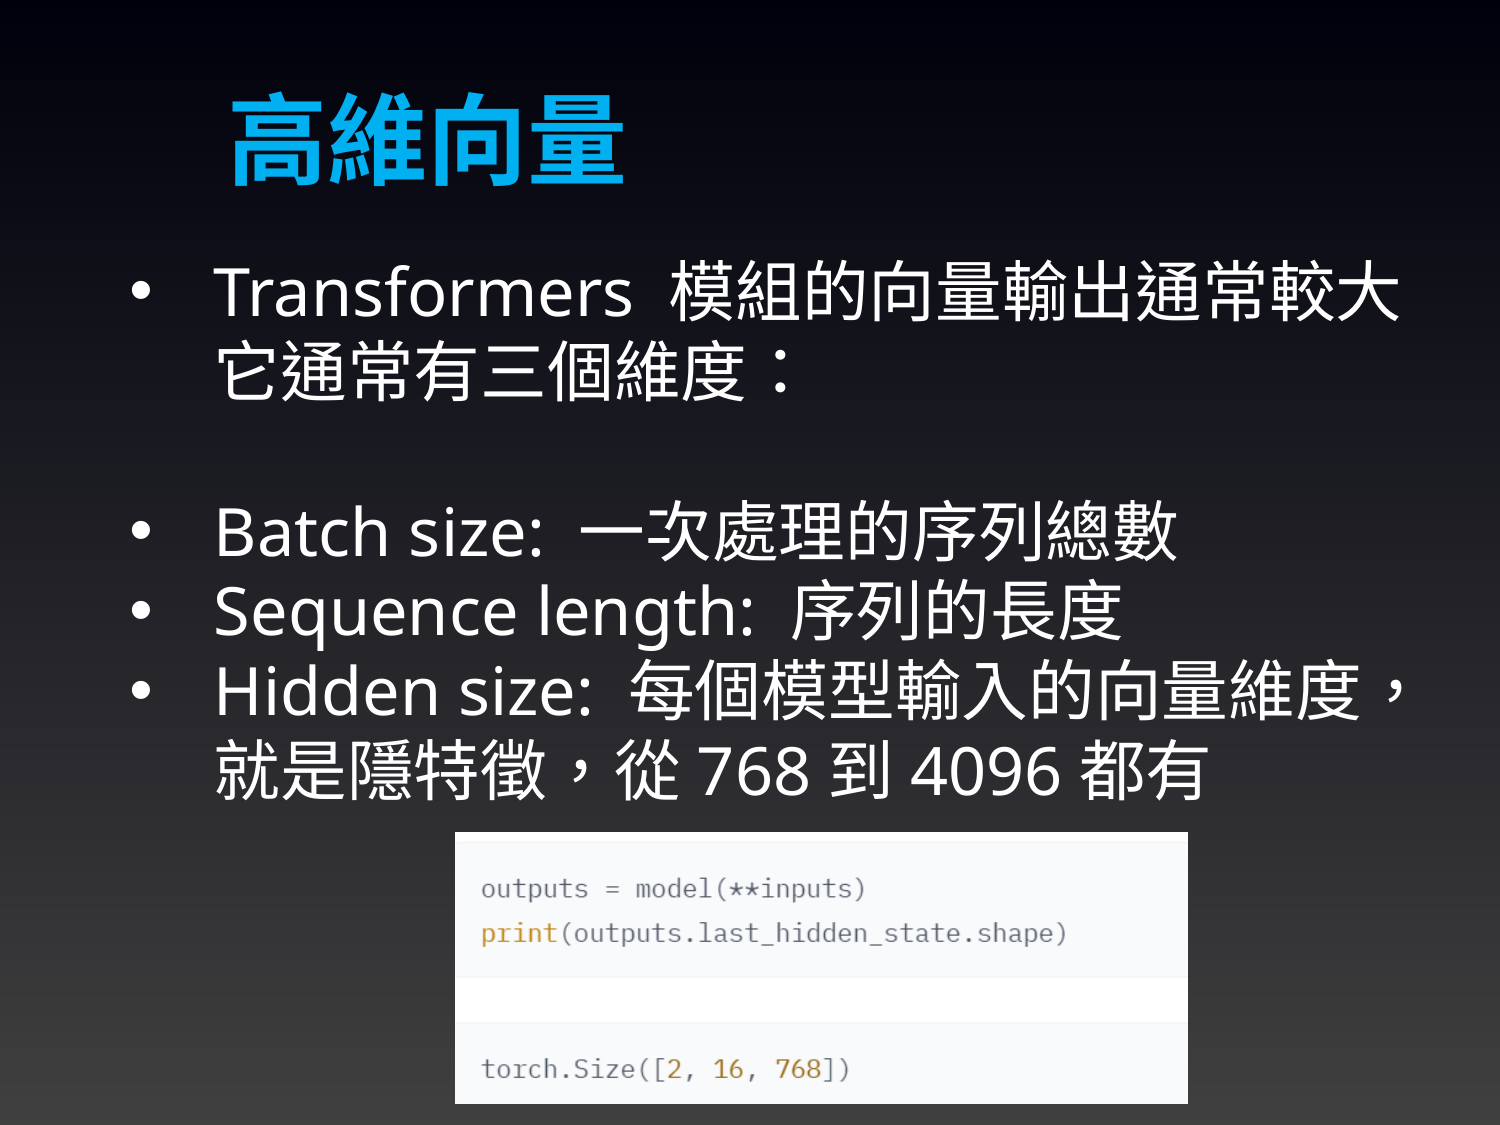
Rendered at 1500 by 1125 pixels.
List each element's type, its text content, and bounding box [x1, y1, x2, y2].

text_box Transformers 模組的向量輸出通常較大它通常有三個維度： Batch size: 一次處理的序列總數 Sequence length: 序列的長度 Hidden size: 每個模型輸入的向量維度，就是隱特徵，從768到4096都有 [114, 242, 1440, 817]
text_box 高維向量 [212, 49, 1275, 213]
picture [454, 832, 1189, 1104]
